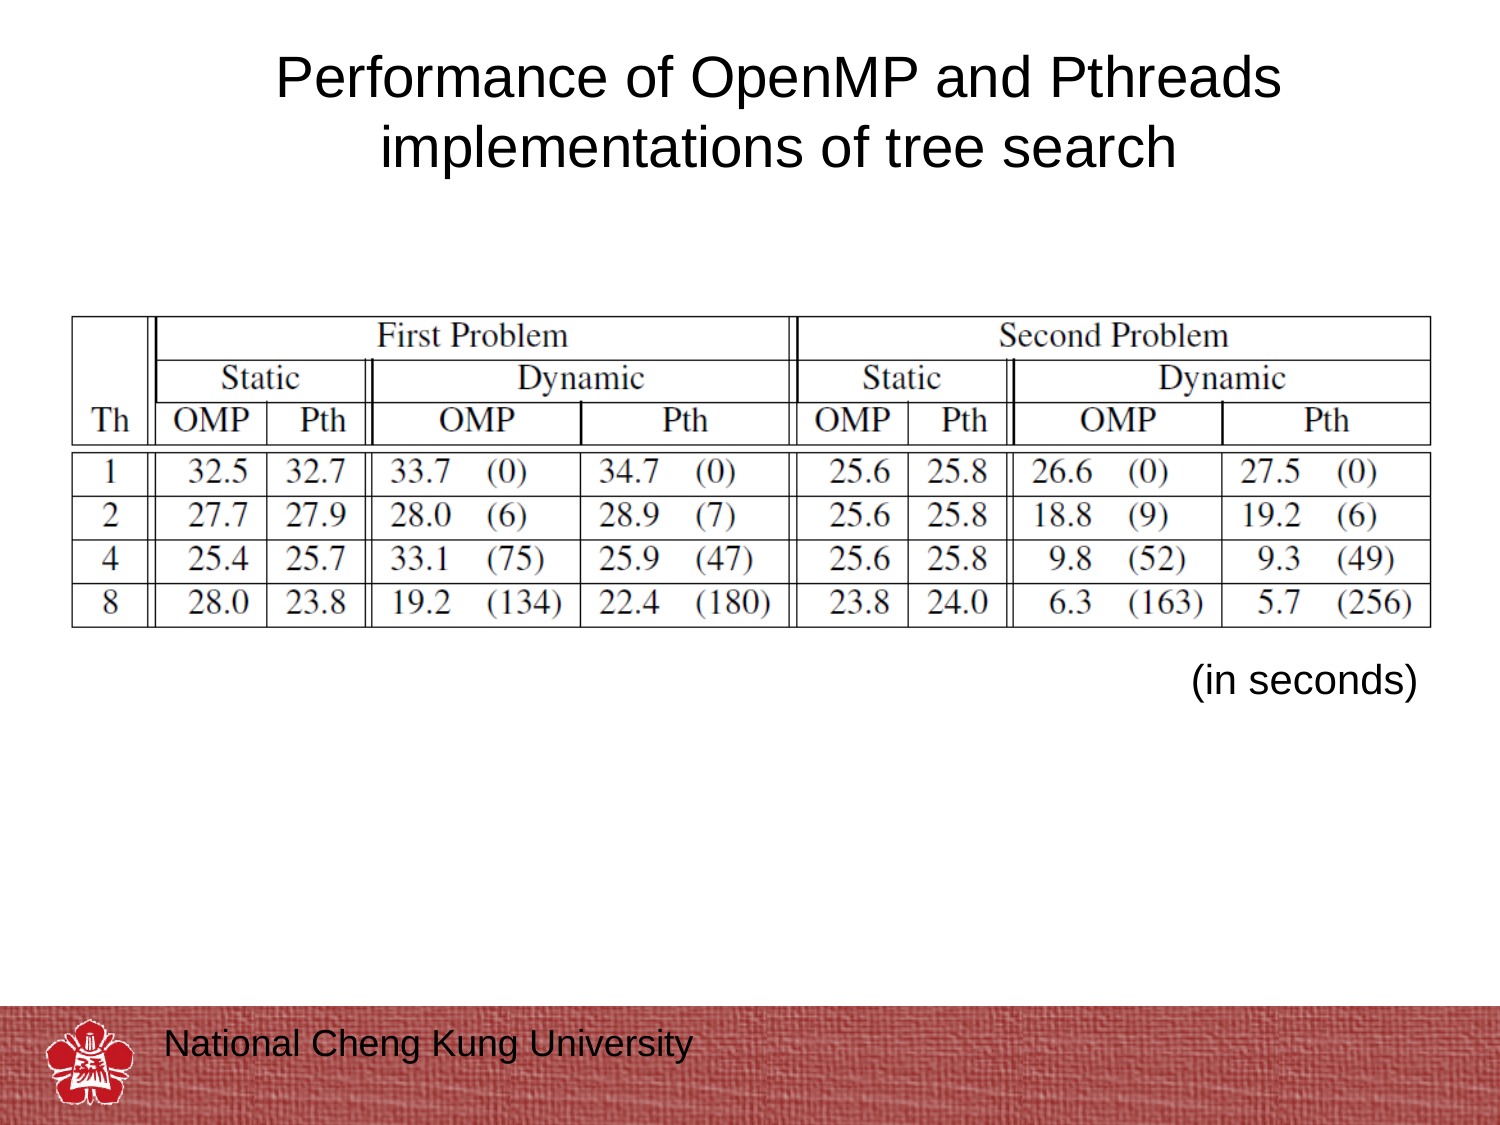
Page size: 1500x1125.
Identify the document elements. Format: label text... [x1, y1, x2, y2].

title Performance of OpenMP and Pthreads implementations of tree search [100, 31, 1459, 188]
picture [29, 1006, 148, 1125]
picture [64, 302, 1439, 637]
text_box (in seconds) [1176, 645, 1434, 711]
